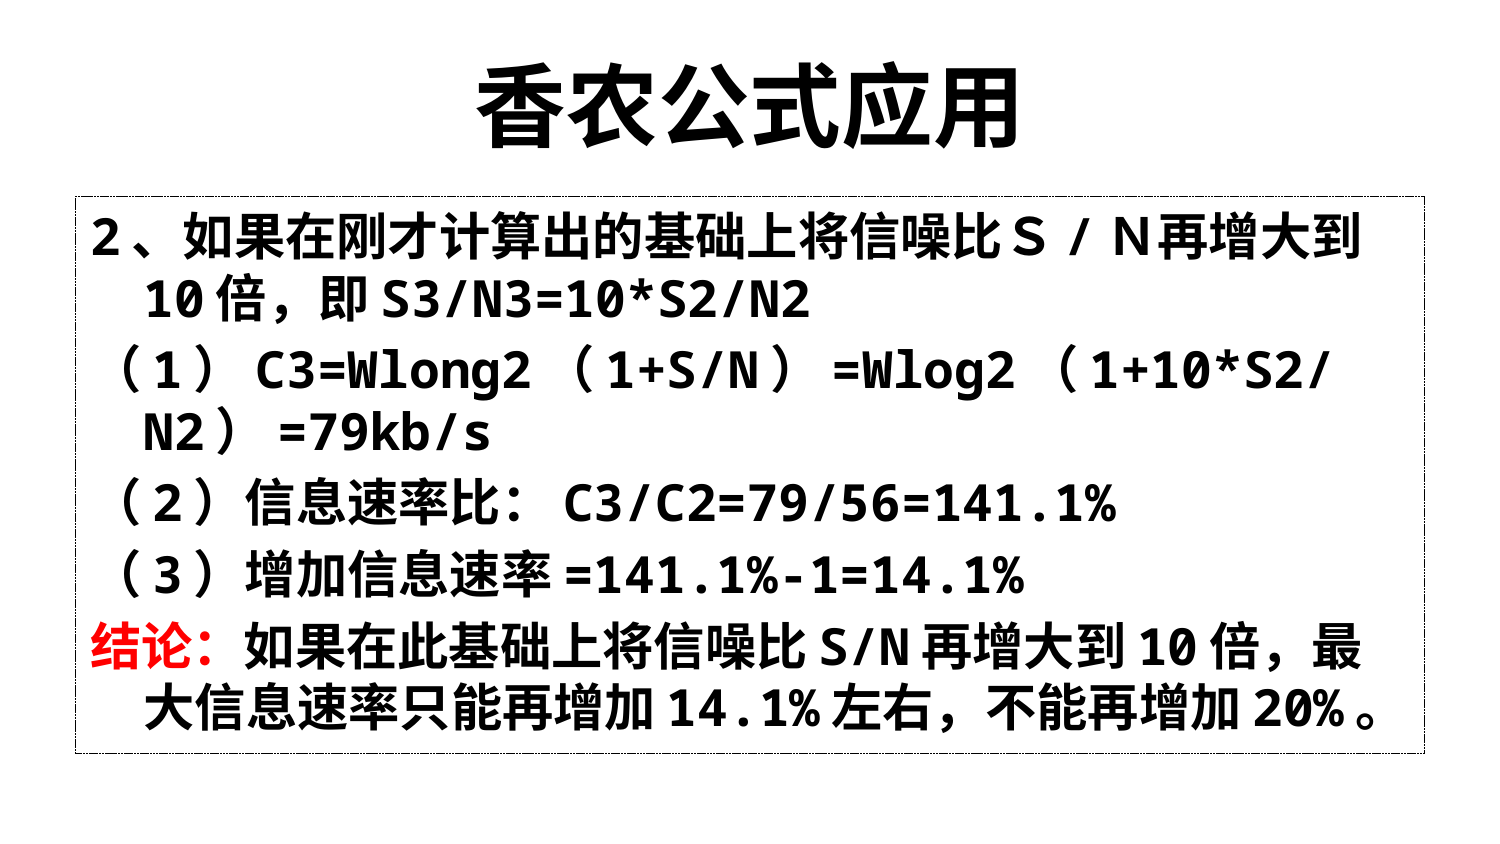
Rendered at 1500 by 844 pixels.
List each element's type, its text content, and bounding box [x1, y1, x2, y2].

title 香农公式应用 [75, 33, 1425, 175]
list 2、如果在刚才计算出的基础上将信噪比Ｓ/Ｎ再增大到10倍，即S3/N3=10*S2/N2 （1）C3=Wlong2（1+S/N）=Wlog2（1+10*S2/N2）=79kb/s （2）信息速率比：C3/C2=79/56=141.1% （3）增加信息速率=141.1%-1=14.1% 结论：如果在此基础上将信噪比S/N再增大到10倍，最大信息速率只能再增加14.1%左右，不能再增加20%。 [75, 196, 1425, 754]
